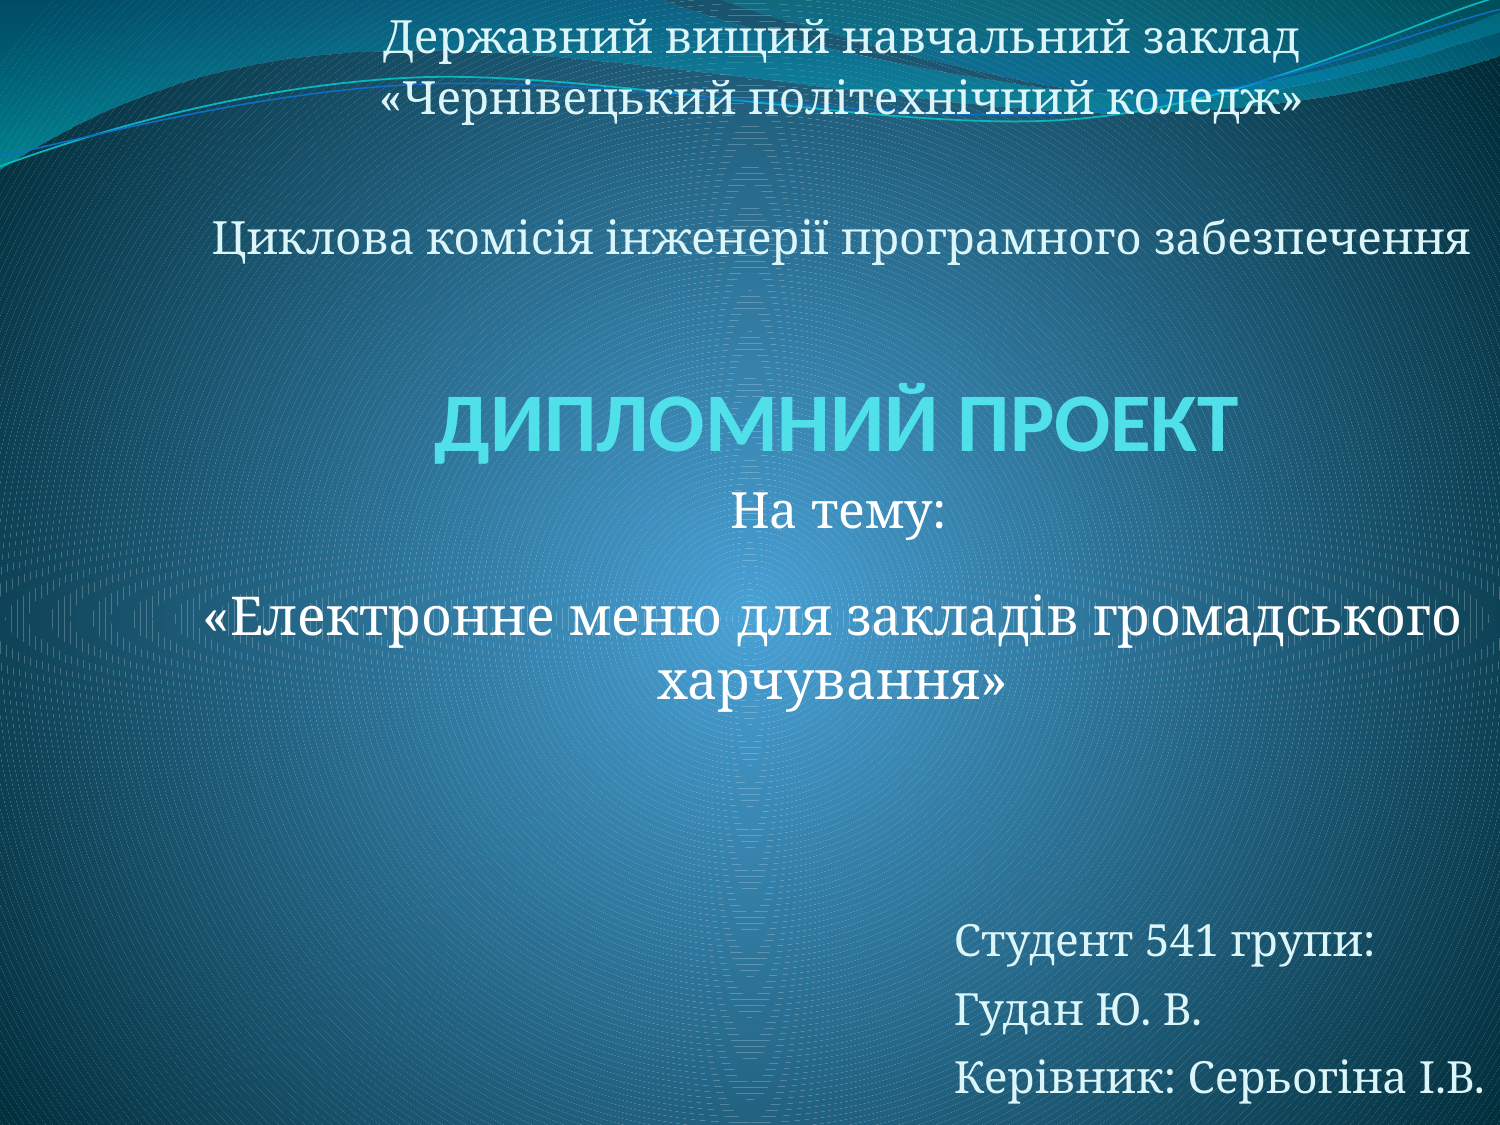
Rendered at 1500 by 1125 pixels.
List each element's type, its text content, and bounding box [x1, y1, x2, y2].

text_box Студент 541 групи: Гудан Ю. В. Керівник: Серьогіна І.В. [938, 905, 1500, 1125]
title ДИПЛОМНИЙ ПРОЕКТ [177, 326, 1498, 468]
text_box Державний вищий навчальний заклад «Чернівецький політехнічний коледж» Циклова комісія інженерії програмного забезпечення [177, 0, 1500, 279]
text_box На тему: [177, 471, 1500, 547]
subtitle «Електронне меню для закладів громадського харчування» [176, 574, 1500, 719]
